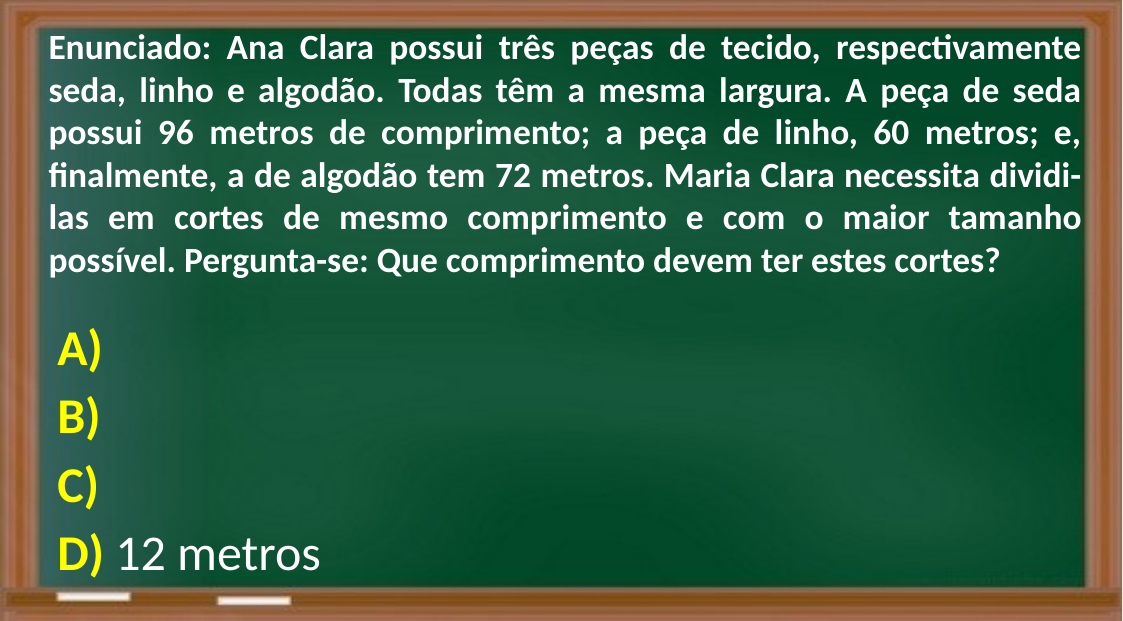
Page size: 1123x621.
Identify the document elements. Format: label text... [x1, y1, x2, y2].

text_box Enunciado: Ana Clara possui três peças de tecido, respectivamente seda, linho e algodão. Todas têm a mesma largura. A peça de seda possui 96 metros de comprimento; a peça de linho, 60 metros; e, finalmente, a de algodão tem 72 metros. Maria Clara necessita dividi-las em cortes de mesmo comprimento e com o maior tamanho possível. Pergunta-se: Que comprimento devem ter estes cortes? [40, 20, 1090, 284]
text_box D) 12 metros [49, 516, 1072, 585]
text_box A) [49, 311, 1072, 379]
picture [0, 0, 1123, 621]
text_box C) [49, 448, 1072, 516]
text_box B) [49, 379, 1072, 448]
